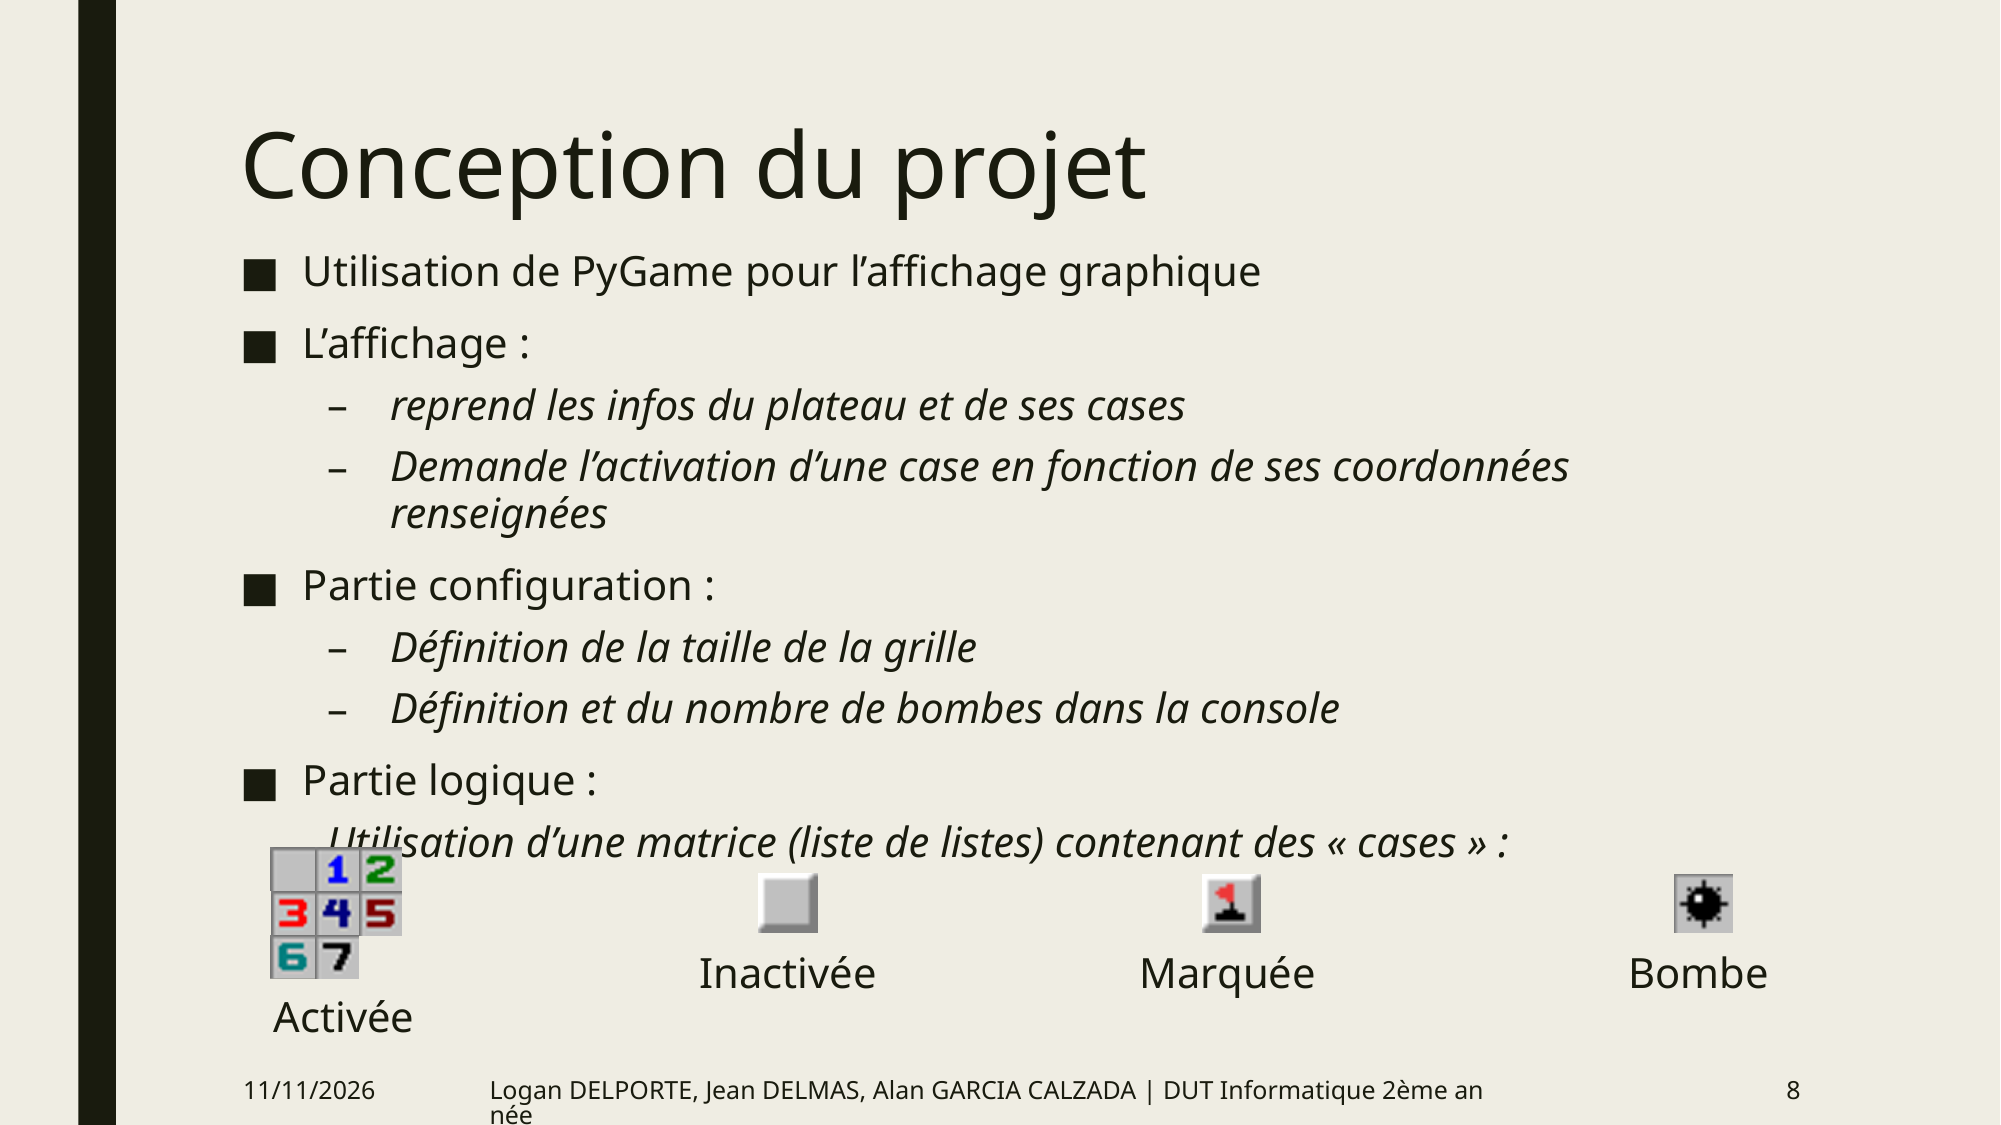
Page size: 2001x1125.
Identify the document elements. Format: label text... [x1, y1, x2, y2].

text_box Inactivée [666, 943, 910, 1014]
text_box Bombe [1581, 943, 1826, 1014]
list Utilisation de PyGame pour l’affichage graphique L’affichage : reprend les infos du plateau et de ses cases Demande l’activation d’une case en fonction de ses coordonnées renseignées Partie configuration : Définition de la taille de la grille Définition et du nombre de bombes dans la console Partie logique : Utilisation d’une matrice (liste de listes) contenant des « cases » : [225, 241, 1800, 963]
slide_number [228, 1058, 426, 1125]
picture [1202, 874, 1261, 933]
text_box Activée [227, 987, 472, 1058]
slide_number 8 [1553, 1058, 1816, 1125]
footer Logan DELPORTE, Jean DELMAS, Alan GARCIA CALZADA | DUT Informatique 2ème année [474, 1058, 1505, 1125]
picture [270, 847, 402, 979]
title Conception du projet [225, 112, 1800, 241]
text_box Marquée [1111, 943, 1355, 1014]
picture [758, 873, 818, 933]
picture [1674, 874, 1733, 933]
